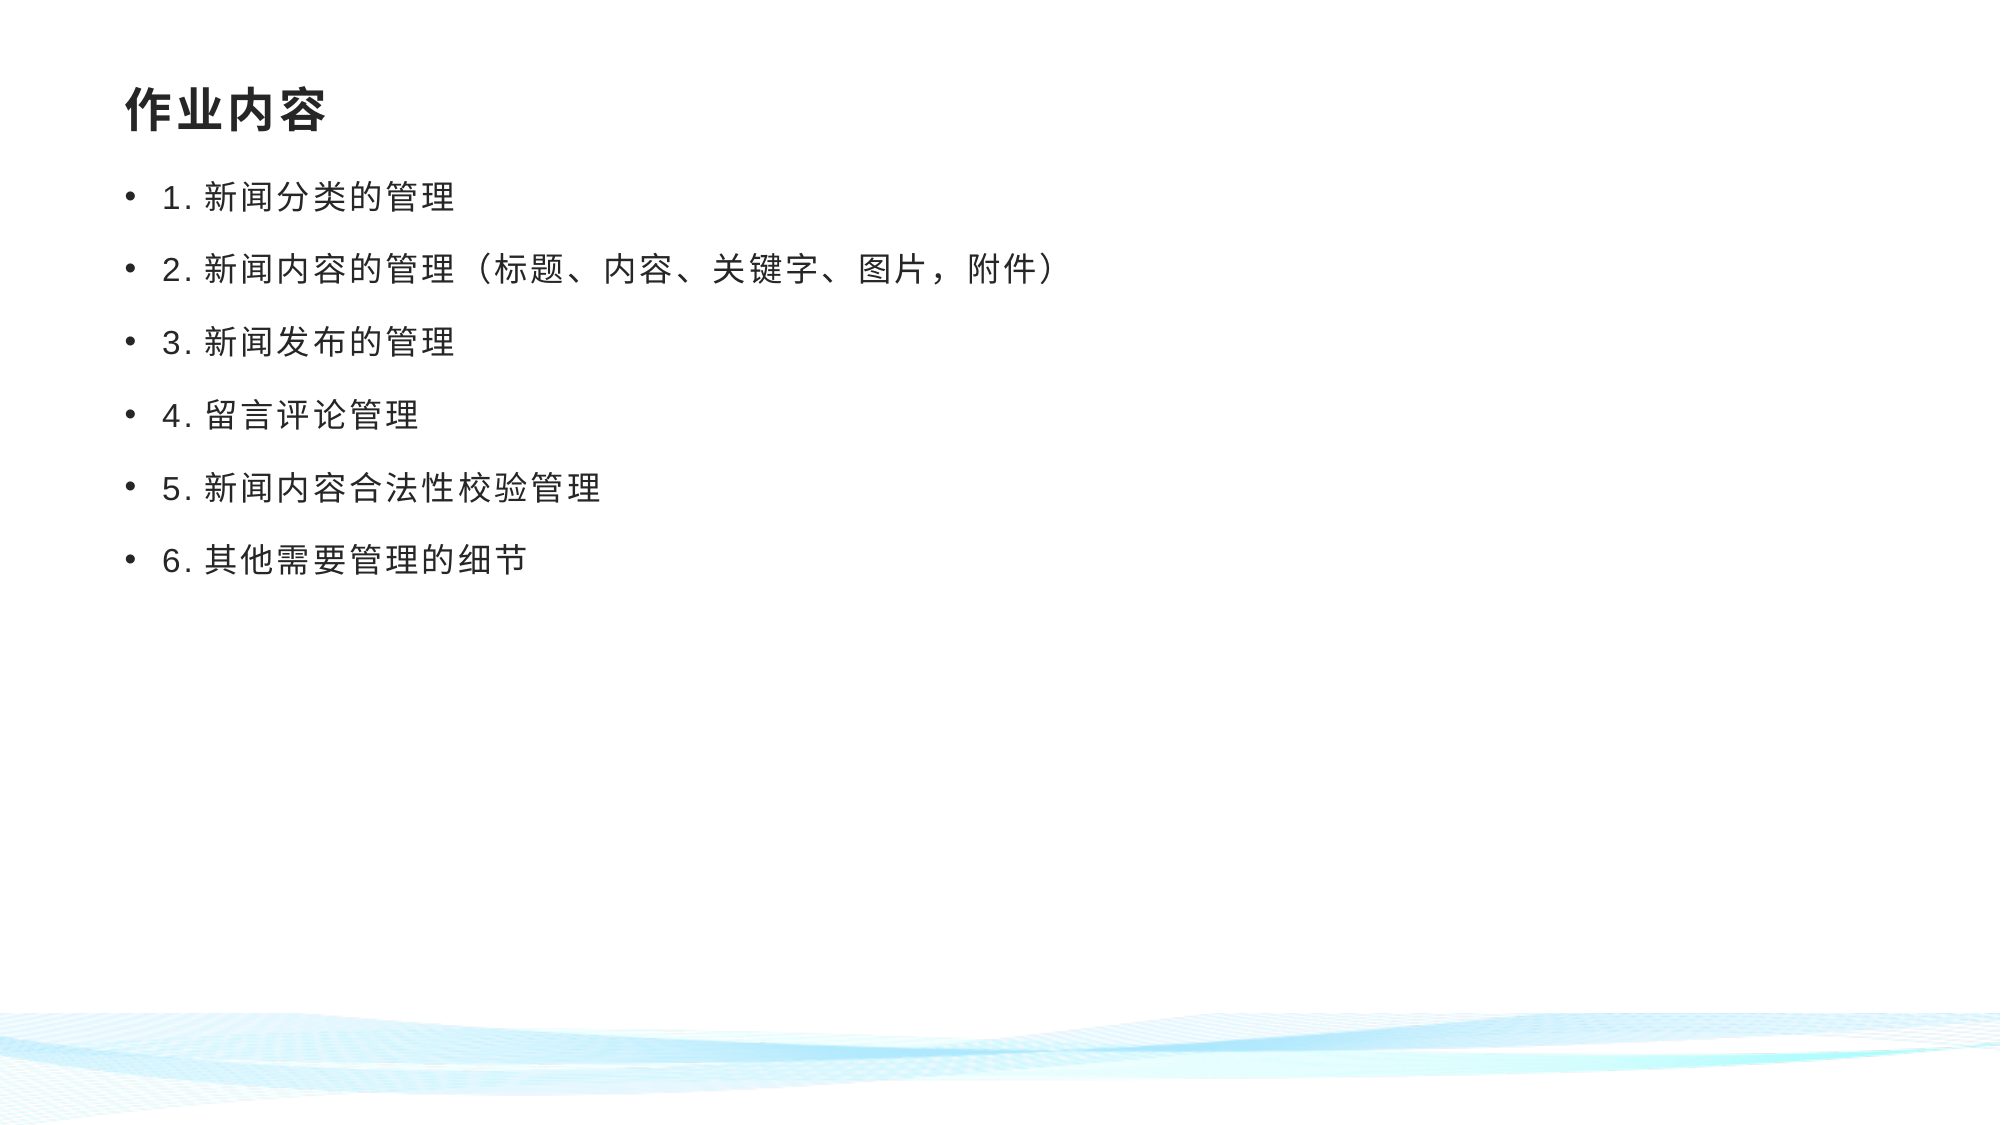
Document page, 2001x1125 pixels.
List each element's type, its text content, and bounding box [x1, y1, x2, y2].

list 1.新闻分类的管理 2.新闻内容的管理（标题、内容、关键字、图片，附件） 3.新闻发布的管理 4.留言评论管理 5.新闻内容合法性校验管理 6.其他需要管理的细节 [109, 156, 1891, 1041]
title 作业内容 [109, 72, 1891, 146]
picture [0, 1013, 2000, 1125]
